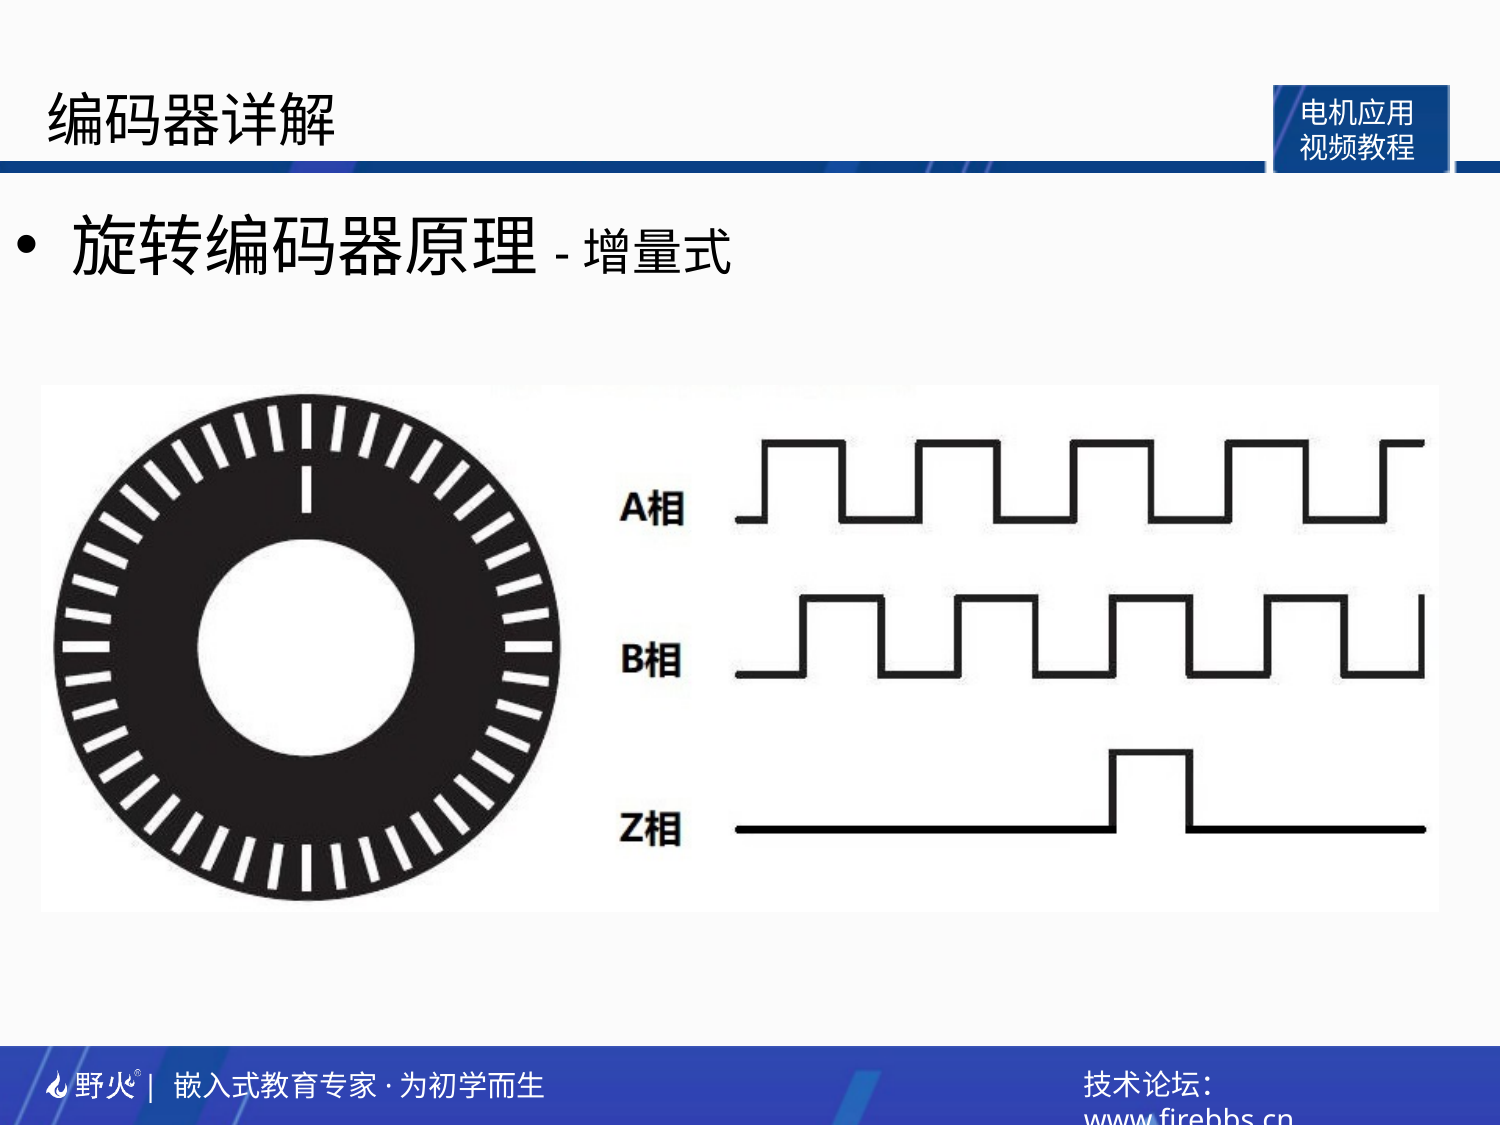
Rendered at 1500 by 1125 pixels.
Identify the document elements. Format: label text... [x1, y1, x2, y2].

picture [1227, 1116, 1236, 1125]
picture [1281, 1116, 1289, 1125]
picture [1209, 1116, 1218, 1125]
picture [1115, 1117, 1120, 1125]
picture [1138, 1117, 1143, 1125]
picture [0, 1046, 1500, 1125]
picture [0, 85, 1500, 173]
picture [1092, 1117, 1097, 1125]
list 旋转编码器原理-增量式 [0, 196, 1211, 279]
picture [1126, 1115, 1132, 1125]
picture [40, 385, 1439, 913]
picture [1103, 1115, 1109, 1125]
picture [1192, 1116, 1200, 1121]
